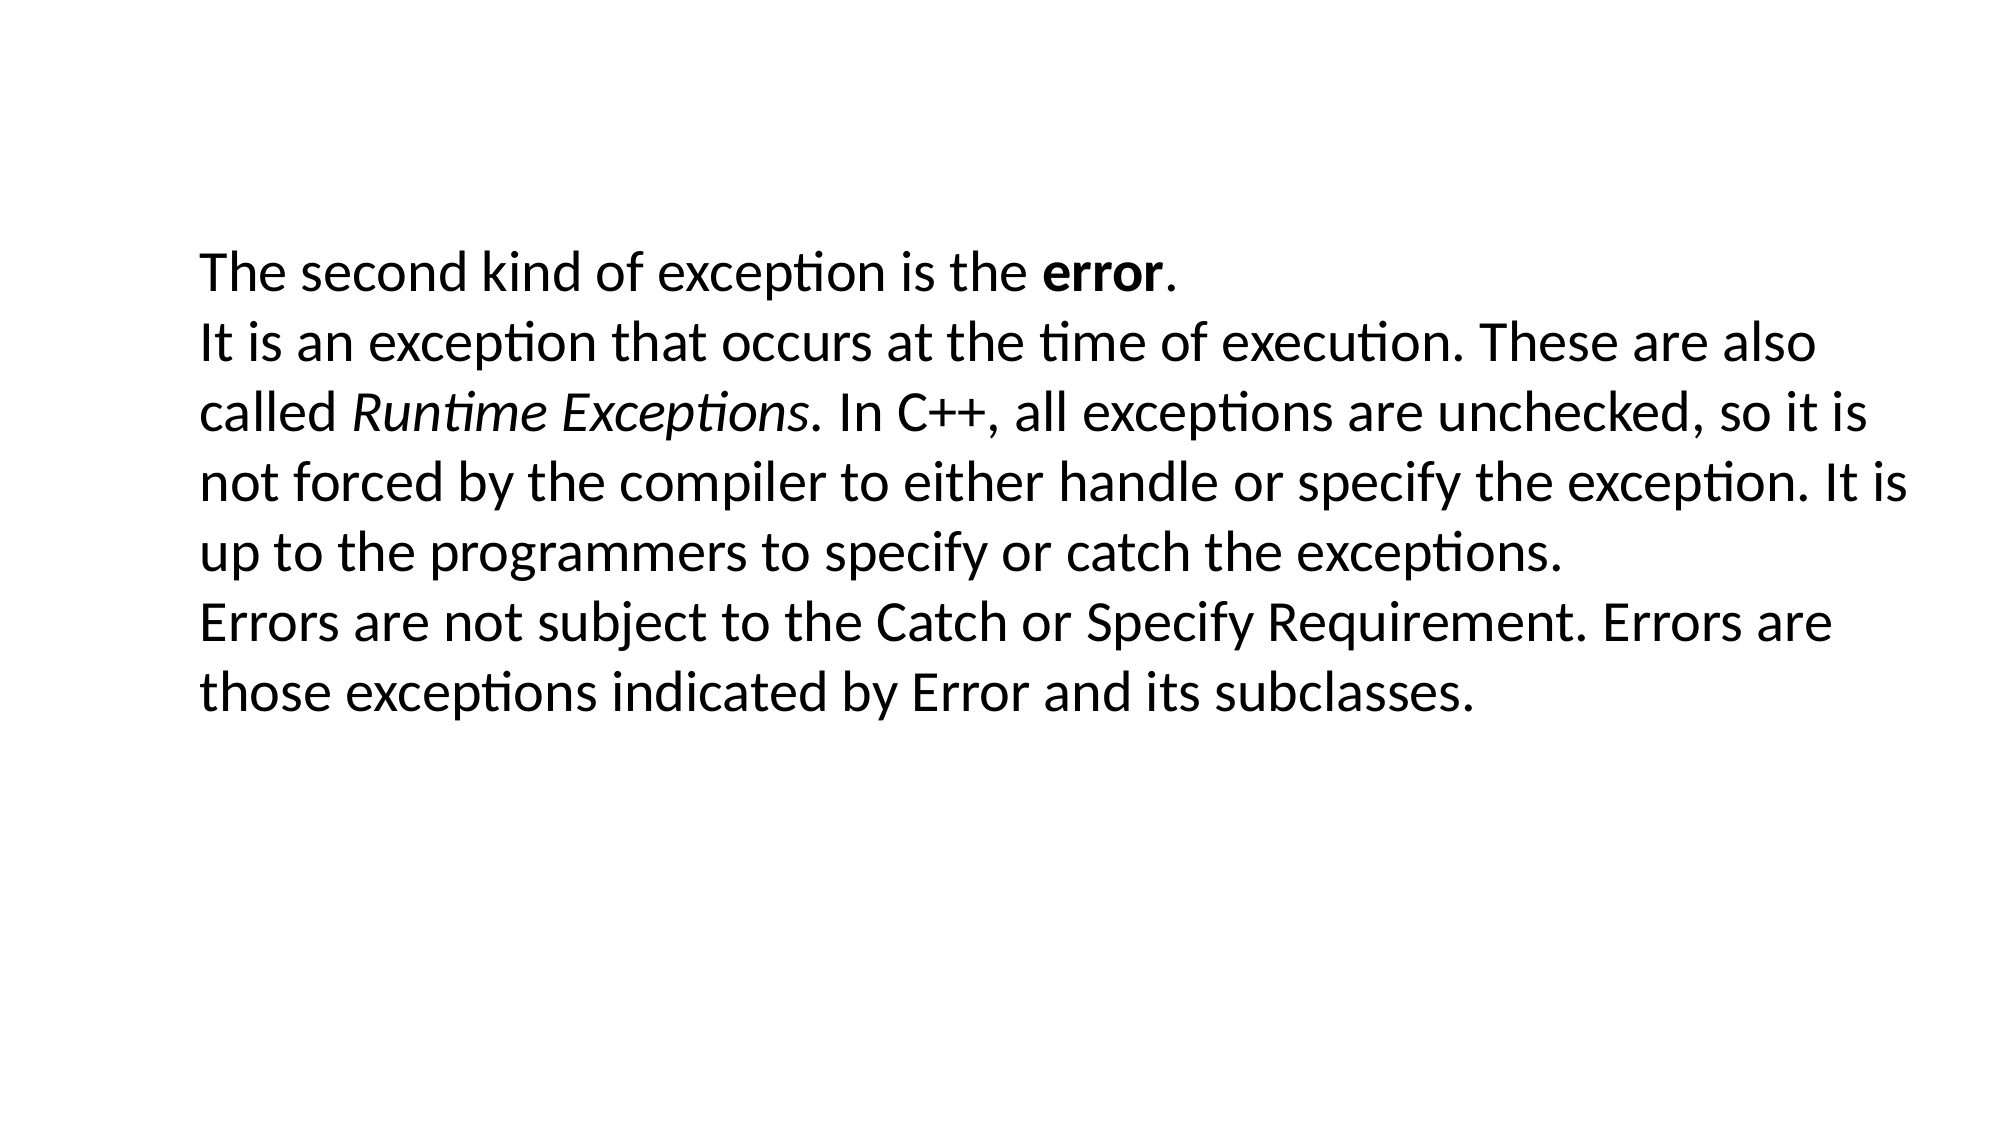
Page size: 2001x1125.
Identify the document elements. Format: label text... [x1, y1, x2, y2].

text_box The second kind of exception is the error. It is an exception that occurs at the time of execution. These are also called Runtime Exceptions. In C++, all exceptions are unchecked, so it is not forced by the compiler to either handle or specify the exception. It is up to the programmers to specify or catch the exceptions. Errors are not subject to the Catch or Specify Requirement. Errors are those exceptions indicated by Error and its subclasses. [184, 226, 1938, 731]
